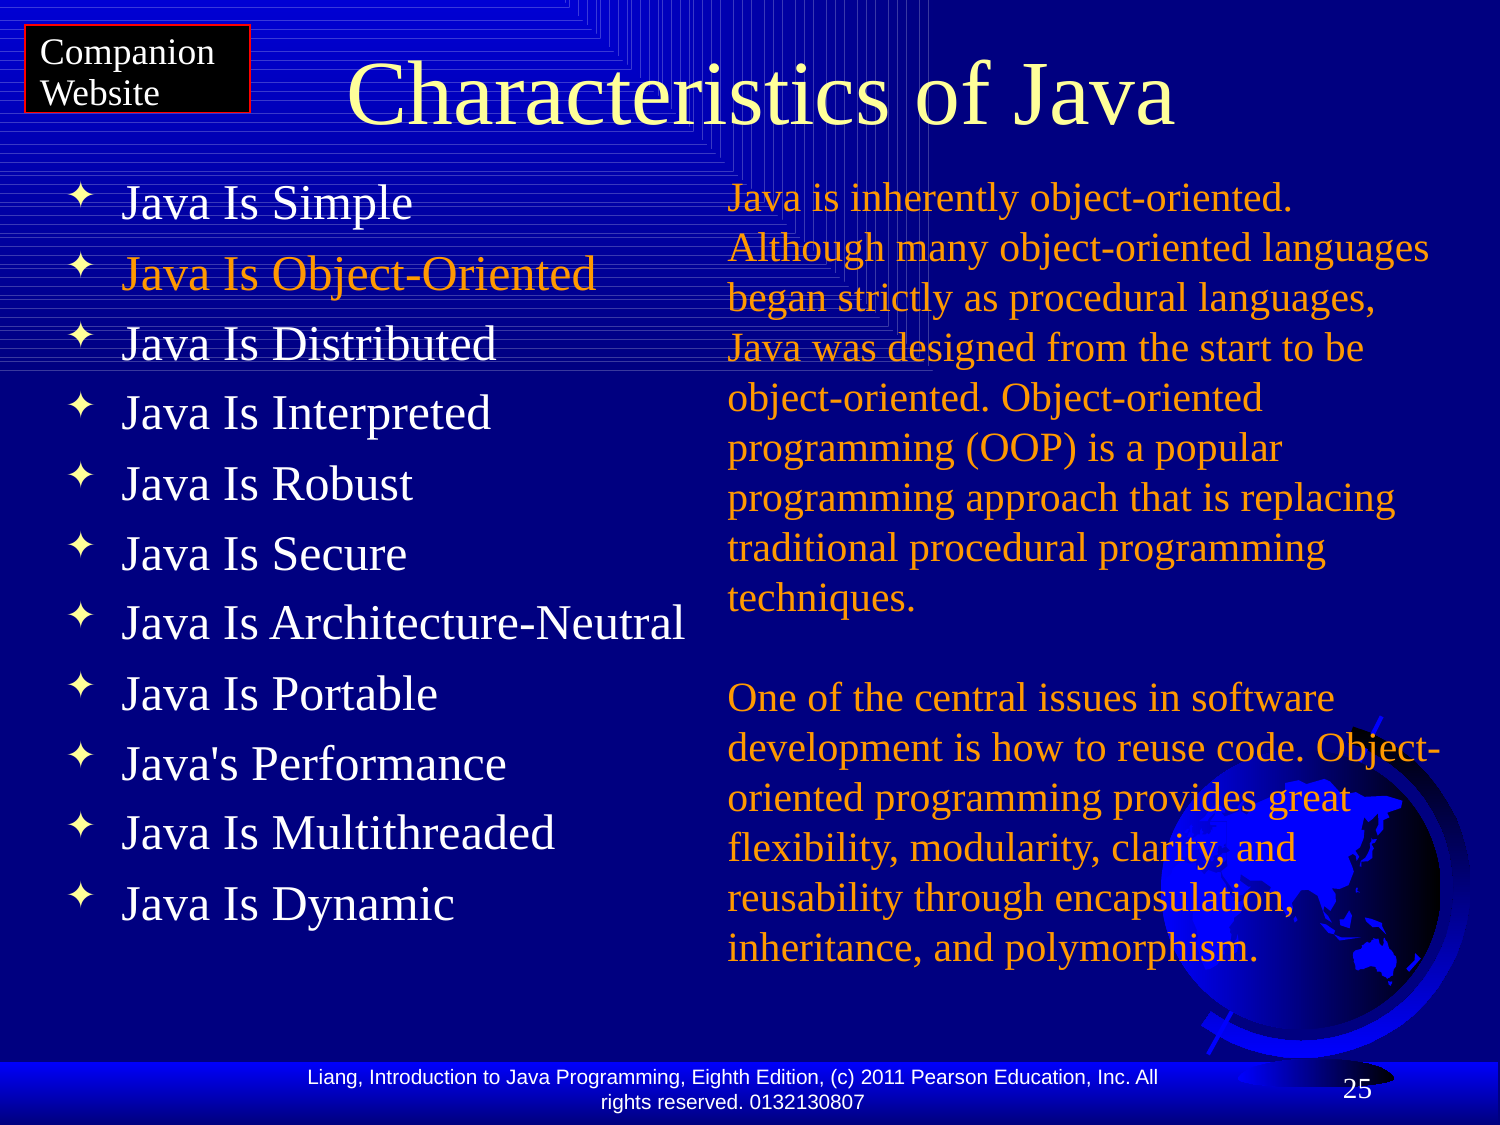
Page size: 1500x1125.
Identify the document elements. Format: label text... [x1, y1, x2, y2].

title Characteristics of Java [112, 37, 1413, 138]
text_box Companion Website [24, 24, 250, 113]
text_box Java is inherently object-oriented. Although many object-oriented languages began strictly as procedural languages, Java was designed from the start to be object-oriented. Object-oriented programming (OOP) is a popular programming approach that is replacing traditional procedural programming techniques. One of the central issues in software development is how to reuse code. Object-oriented programming provides great flexibility, modularity, clarity, and reusability through encapsulation, inheritance, and polymorphism. [712, 162, 1463, 978]
slide_number 25 [1074, 1049, 1388, 1125]
list Java Is Simple Java Is Object-Oriented Java Is Distributed Java Is Interpreted Java Is Robust Java Is Secure Java Is Architecture-Neutral Java Is Portable Java's Performance Java Is Multithreaded Java Is Dynamic [50, 162, 713, 1025]
